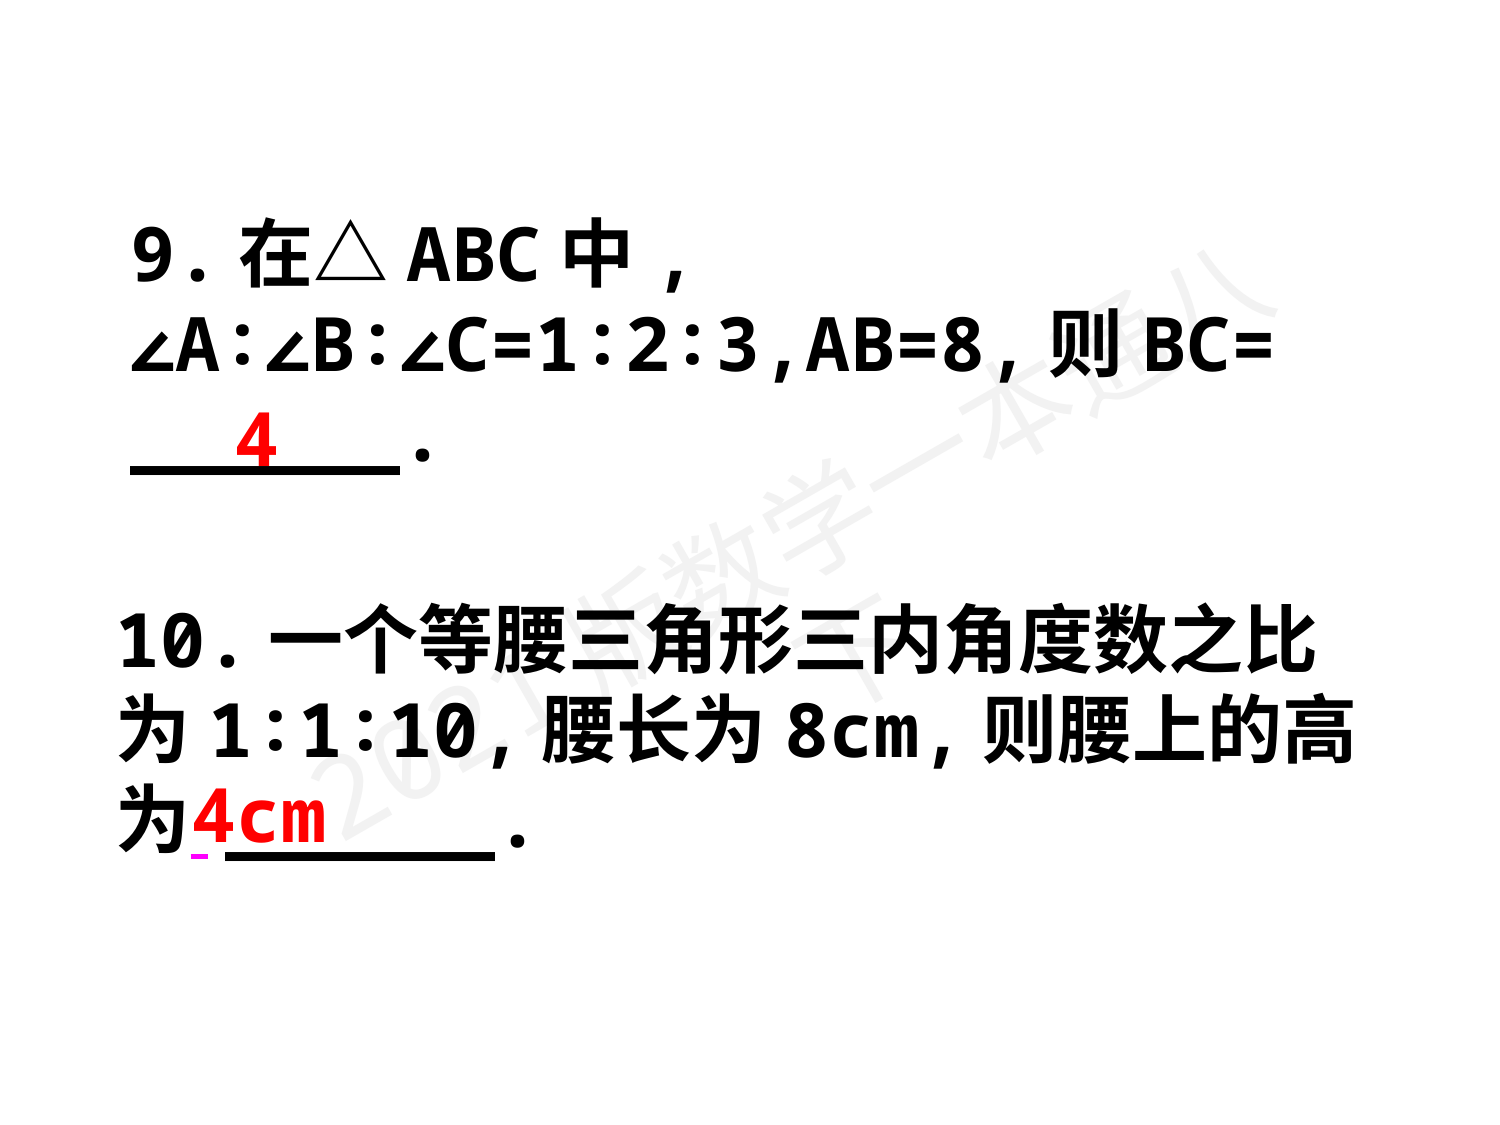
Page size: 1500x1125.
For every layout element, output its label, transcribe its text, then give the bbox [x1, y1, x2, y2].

text_box 4 [220, 383, 447, 489]
text_box 4cm [176, 760, 524, 865]
text_box 9.在△ABC中, ∠A∶∠B∶∠C=1∶2∶3,AB=8,则BC= ______. [115, 198, 1385, 484]
text_box 10.一个等腰三角形三内角度数之比为1∶1∶10,腰长为8cm,则腰上的高为 ______. [100, 585, 1400, 871]
